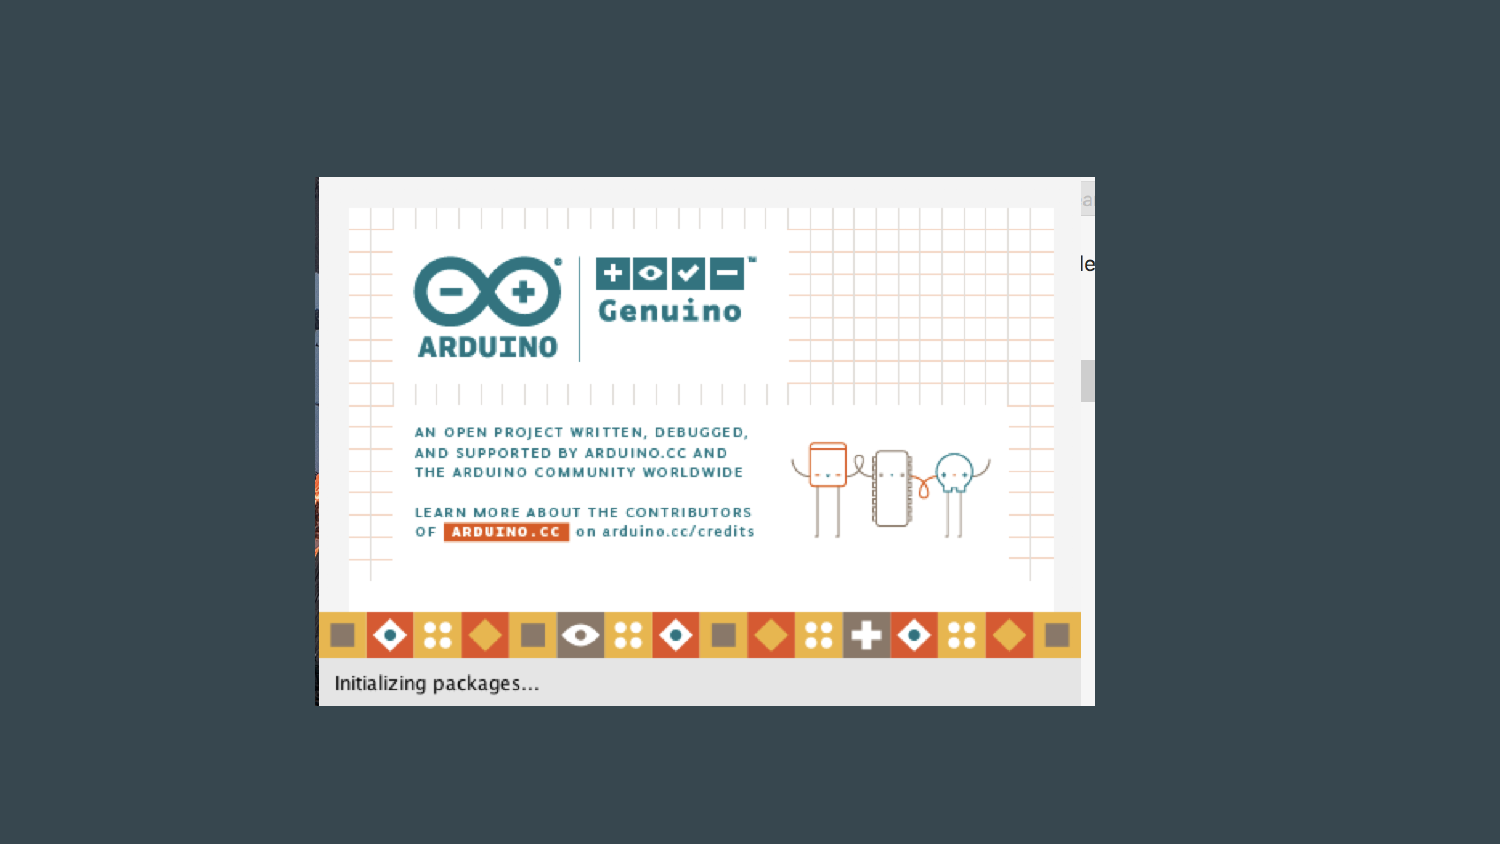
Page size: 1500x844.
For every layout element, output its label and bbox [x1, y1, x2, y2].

picture [315, 177, 1095, 706]
